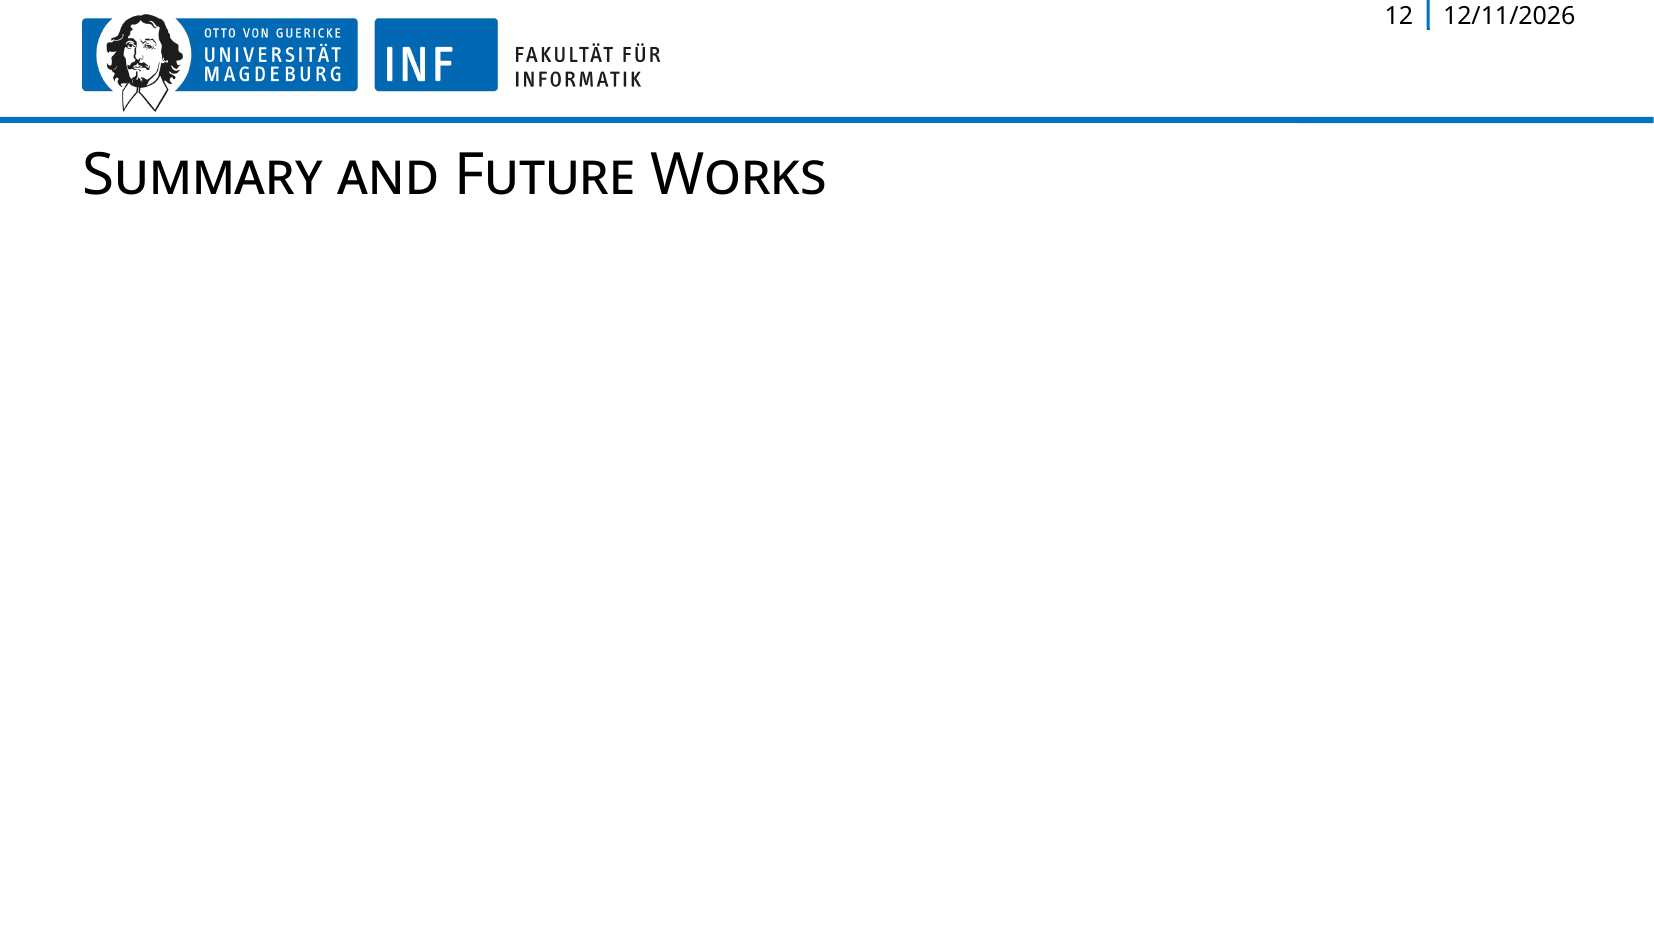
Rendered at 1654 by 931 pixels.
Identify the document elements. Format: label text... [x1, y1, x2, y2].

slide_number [1443, 0, 1639, 65]
picture [82, 14, 660, 112]
title Summary and Future Works [82, 131, 1571, 210]
slide_number 12 [1203, 0, 1414, 65]
